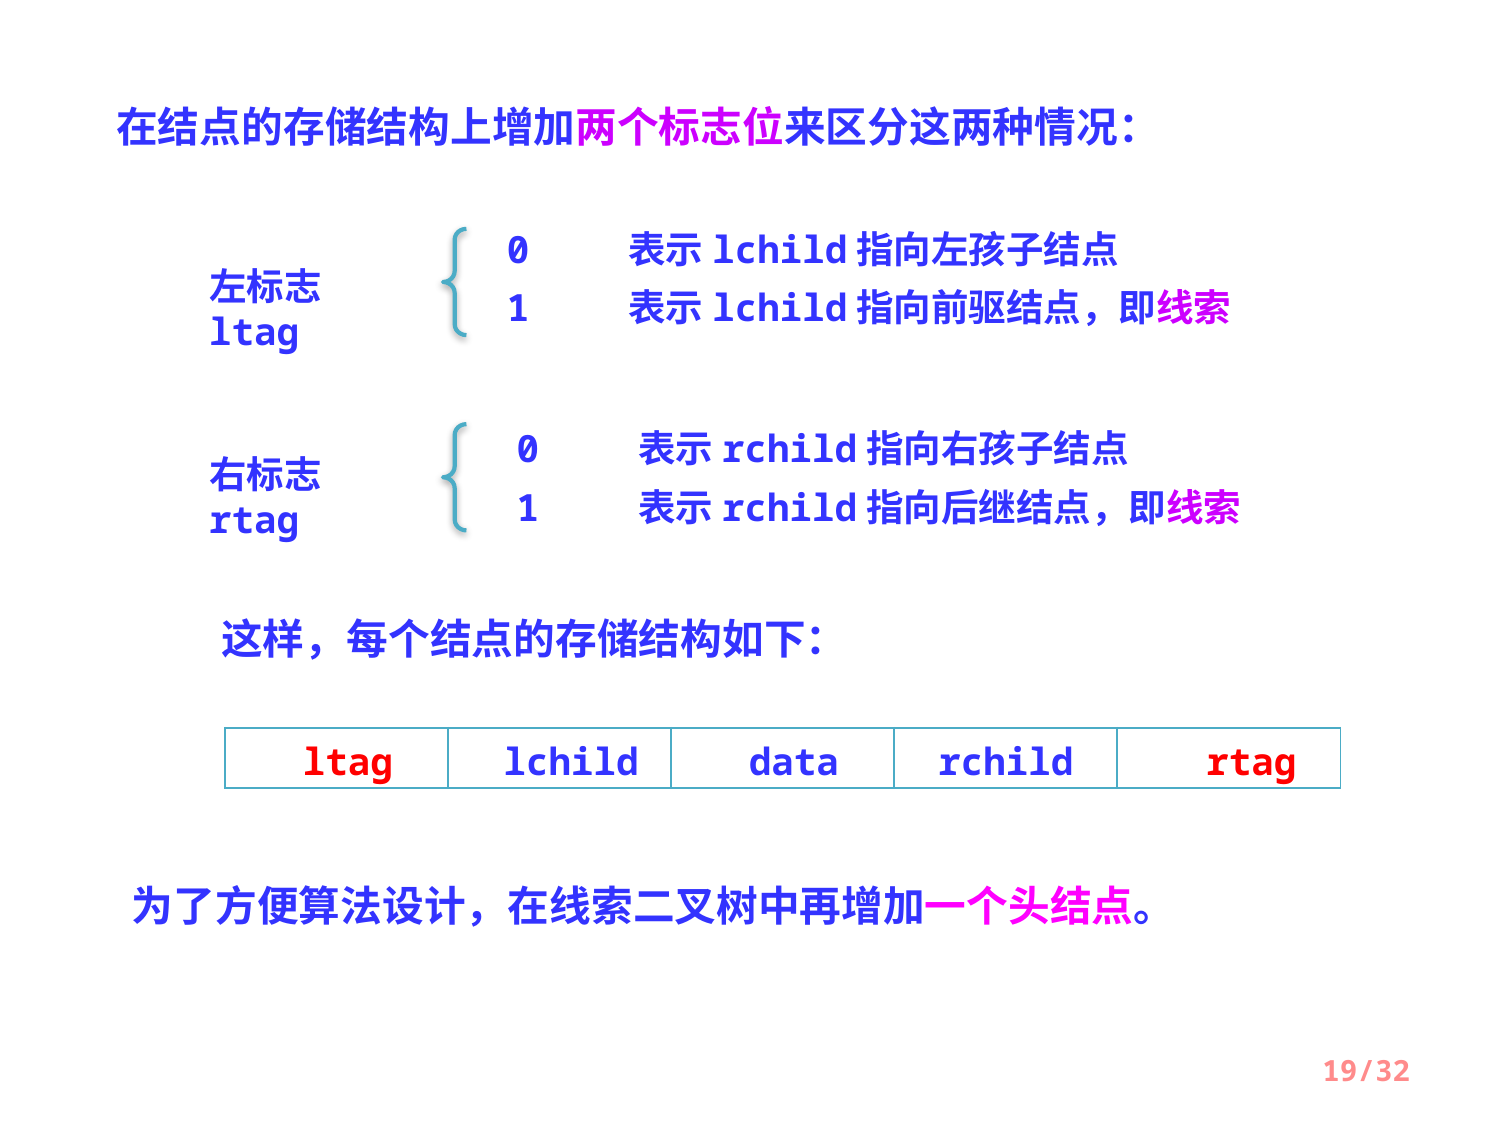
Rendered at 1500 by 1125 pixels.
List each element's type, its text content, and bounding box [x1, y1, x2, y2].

table_header rtag [1118, 729, 1340, 787]
text_box 在结点的存储结构上增加两个标志位来区分这两种情况： [81, 93, 1370, 159]
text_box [194, 204, 1290, 339]
table_header rchild [895, 729, 1116, 787]
table_header ltag [226, 729, 447, 787]
slide_number 19/32 [1074, 1042, 1425, 1103]
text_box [194, 404, 1348, 538]
table_header data [672, 729, 893, 787]
table_header lchild [449, 729, 670, 787]
text_box 为了方便算法设计，在线索二叉树中再增加一个头结点。 [117, 867, 1348, 937]
text_box 这样，每个结点的存储结构如下： [206, 605, 999, 671]
